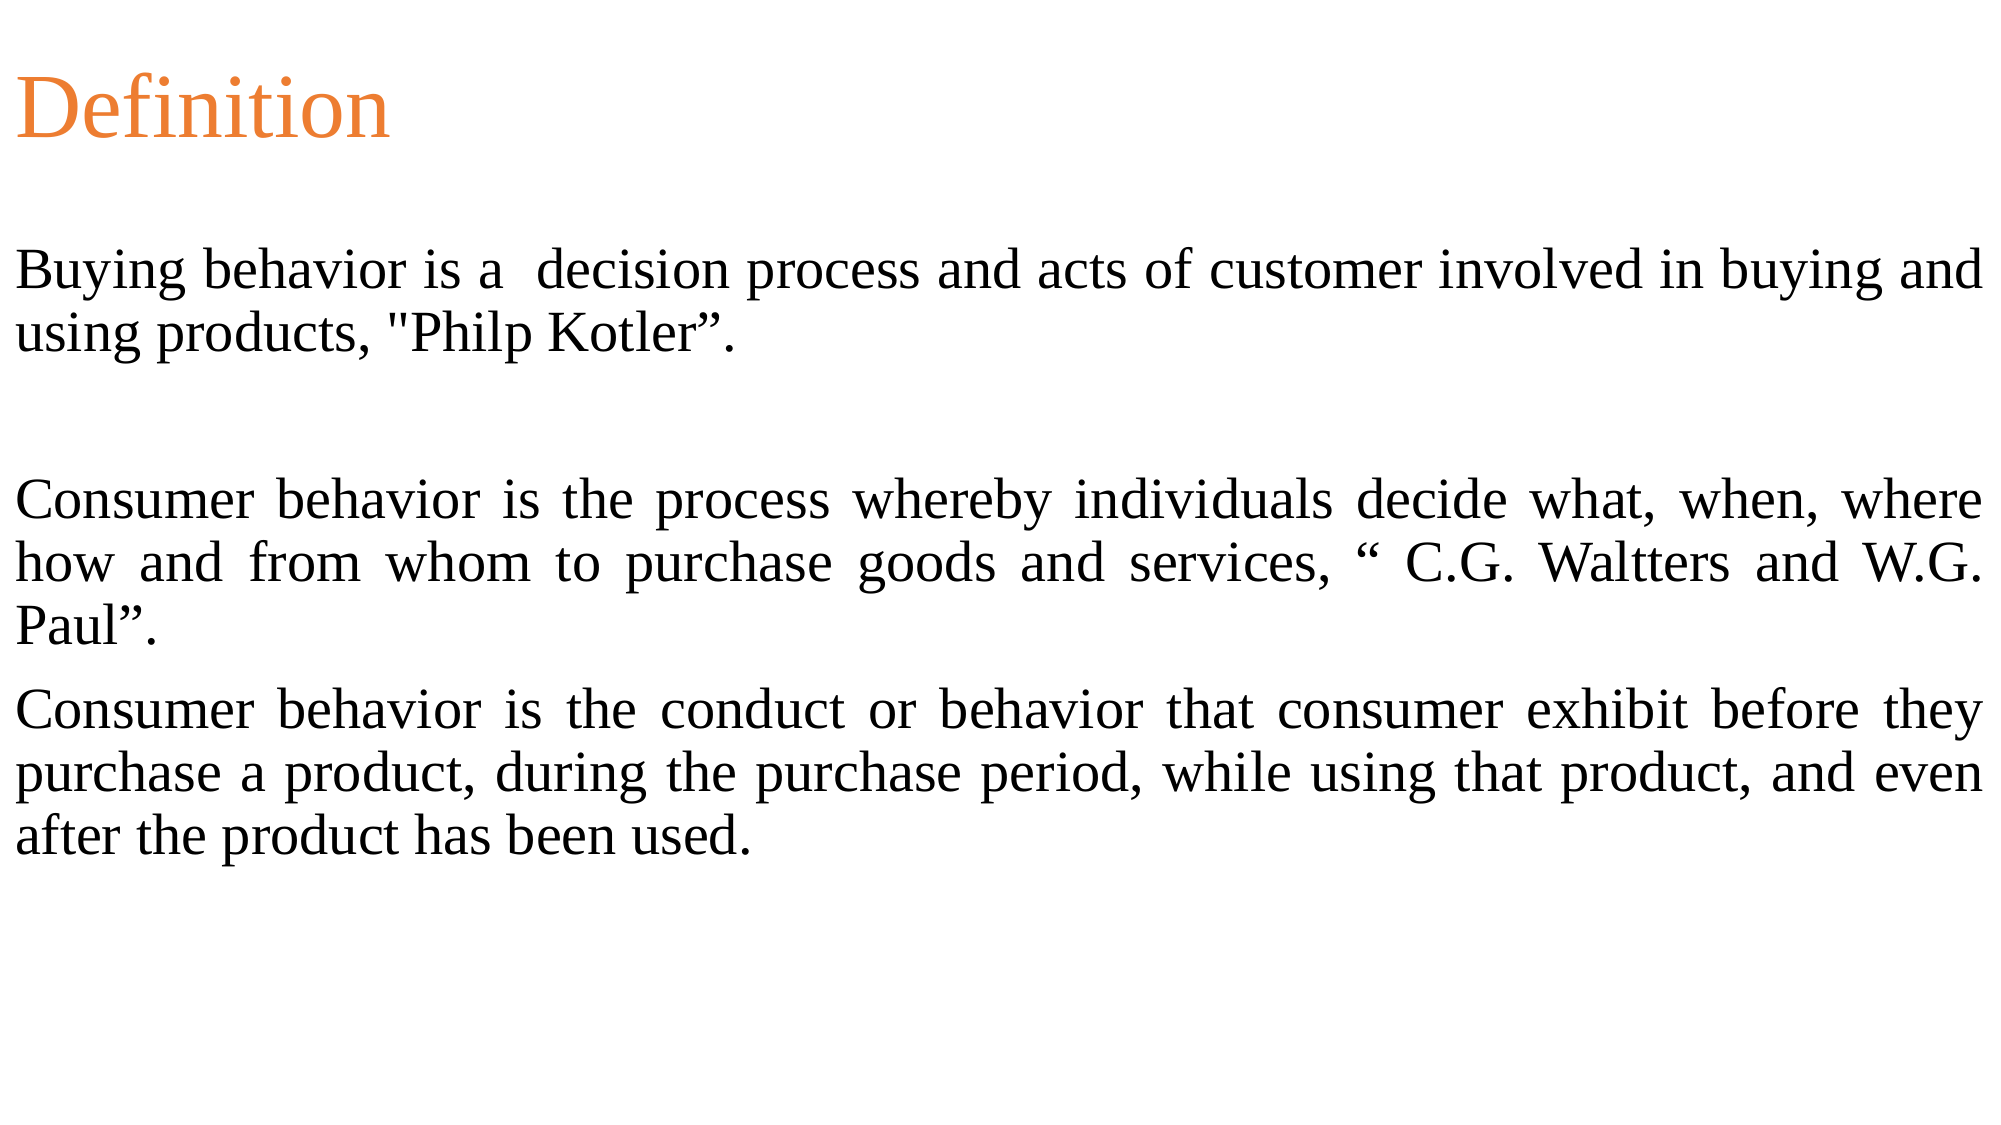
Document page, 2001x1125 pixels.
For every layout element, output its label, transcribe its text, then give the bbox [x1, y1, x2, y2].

list Buying behavior is a decision process and acts of customer involved in buying and using products, "Philp Kotler”. Consumer behavior is the process whereby individuals decide what, when, where how and from whom to purchase goods and services, “ C.G. Waltters and W.G. Paul”. Consumer behavior is the conduct or behavior that consumer exhibit before they purchase a product, during the purchase period, while using that product, and even after the product has been used. [0, 230, 2000, 1125]
title Definition [0, 0, 1863, 216]
